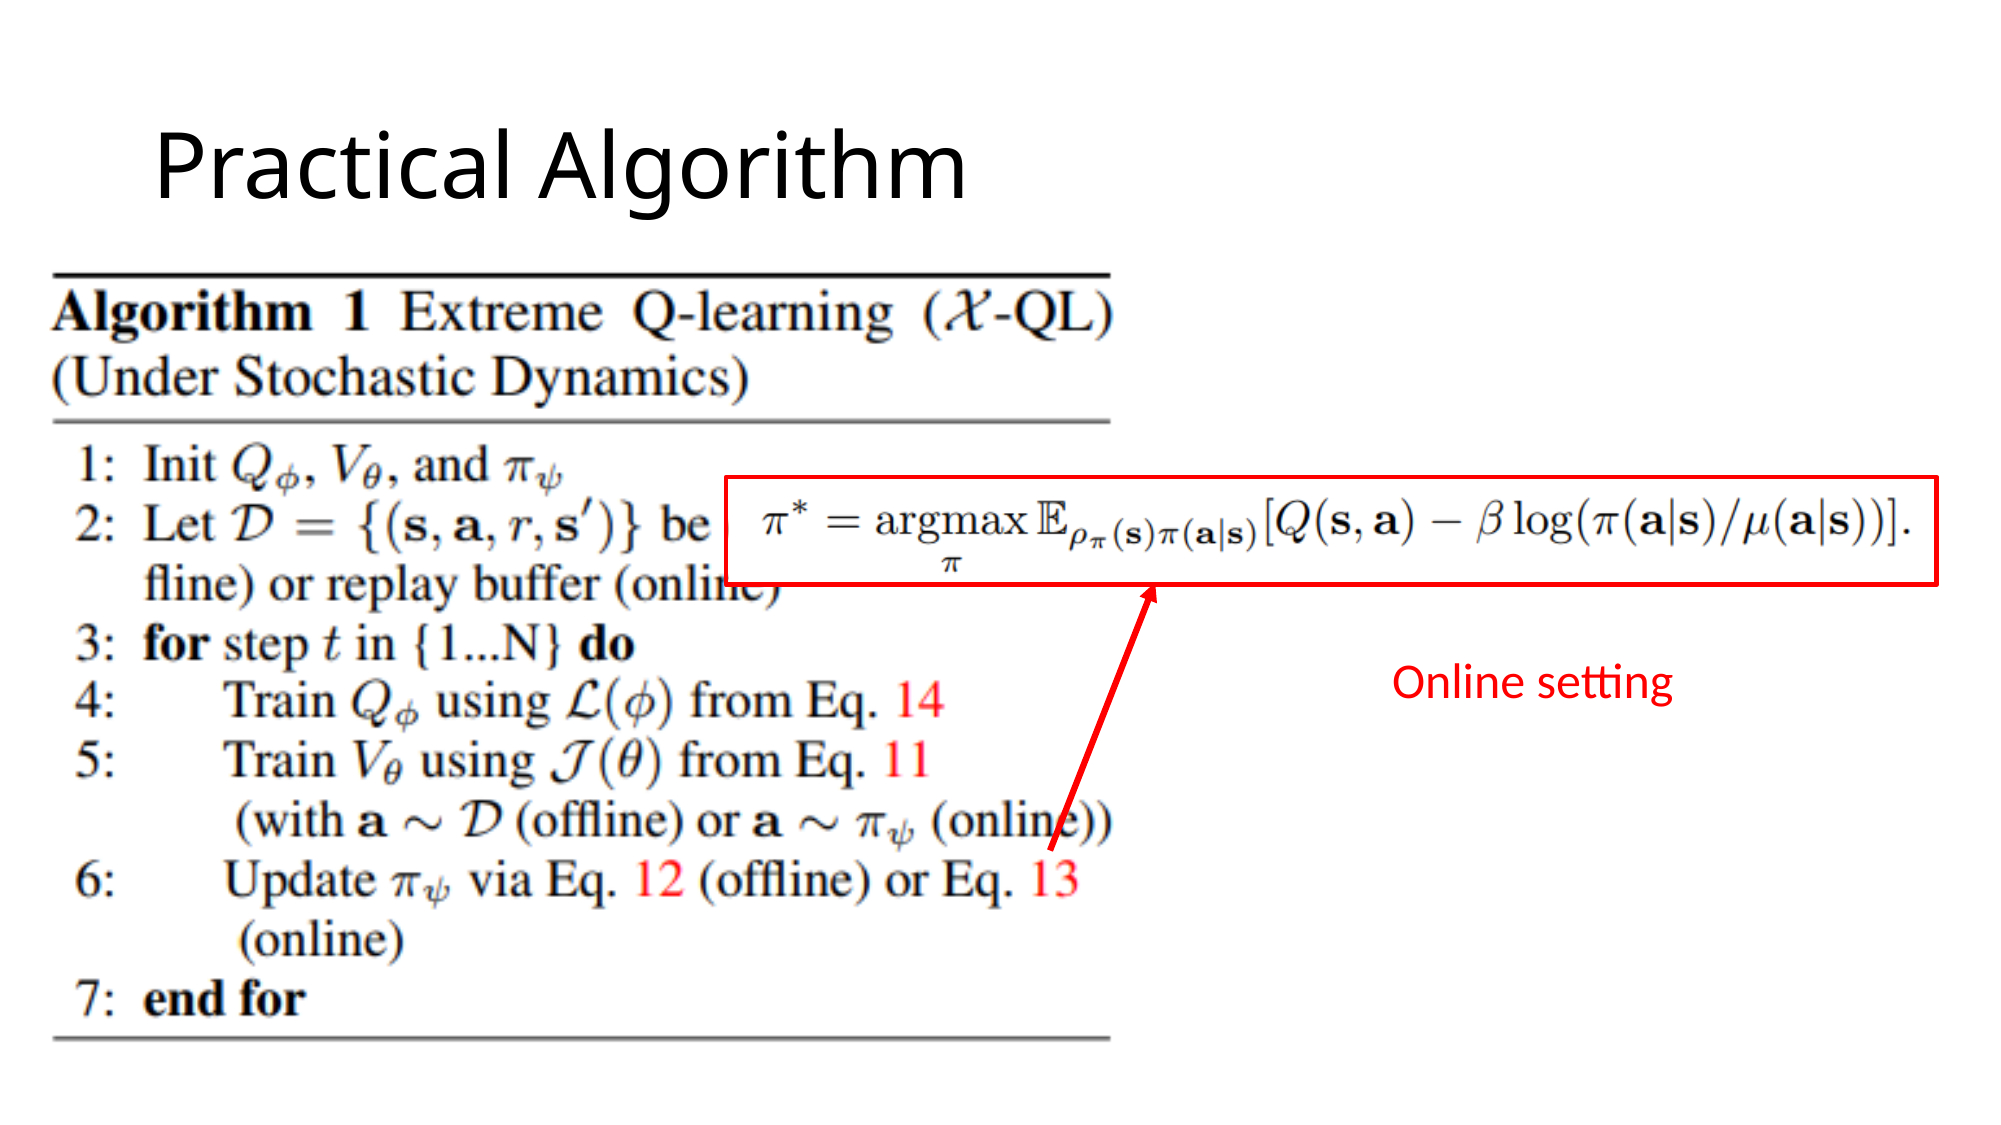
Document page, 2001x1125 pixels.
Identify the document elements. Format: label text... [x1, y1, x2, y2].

picture [43, 261, 1935, 1050]
title Practical Algorithm [137, 59, 1863, 278]
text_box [1049, 583, 1156, 851]
text_box Online setting [1377, 640, 1689, 716]
